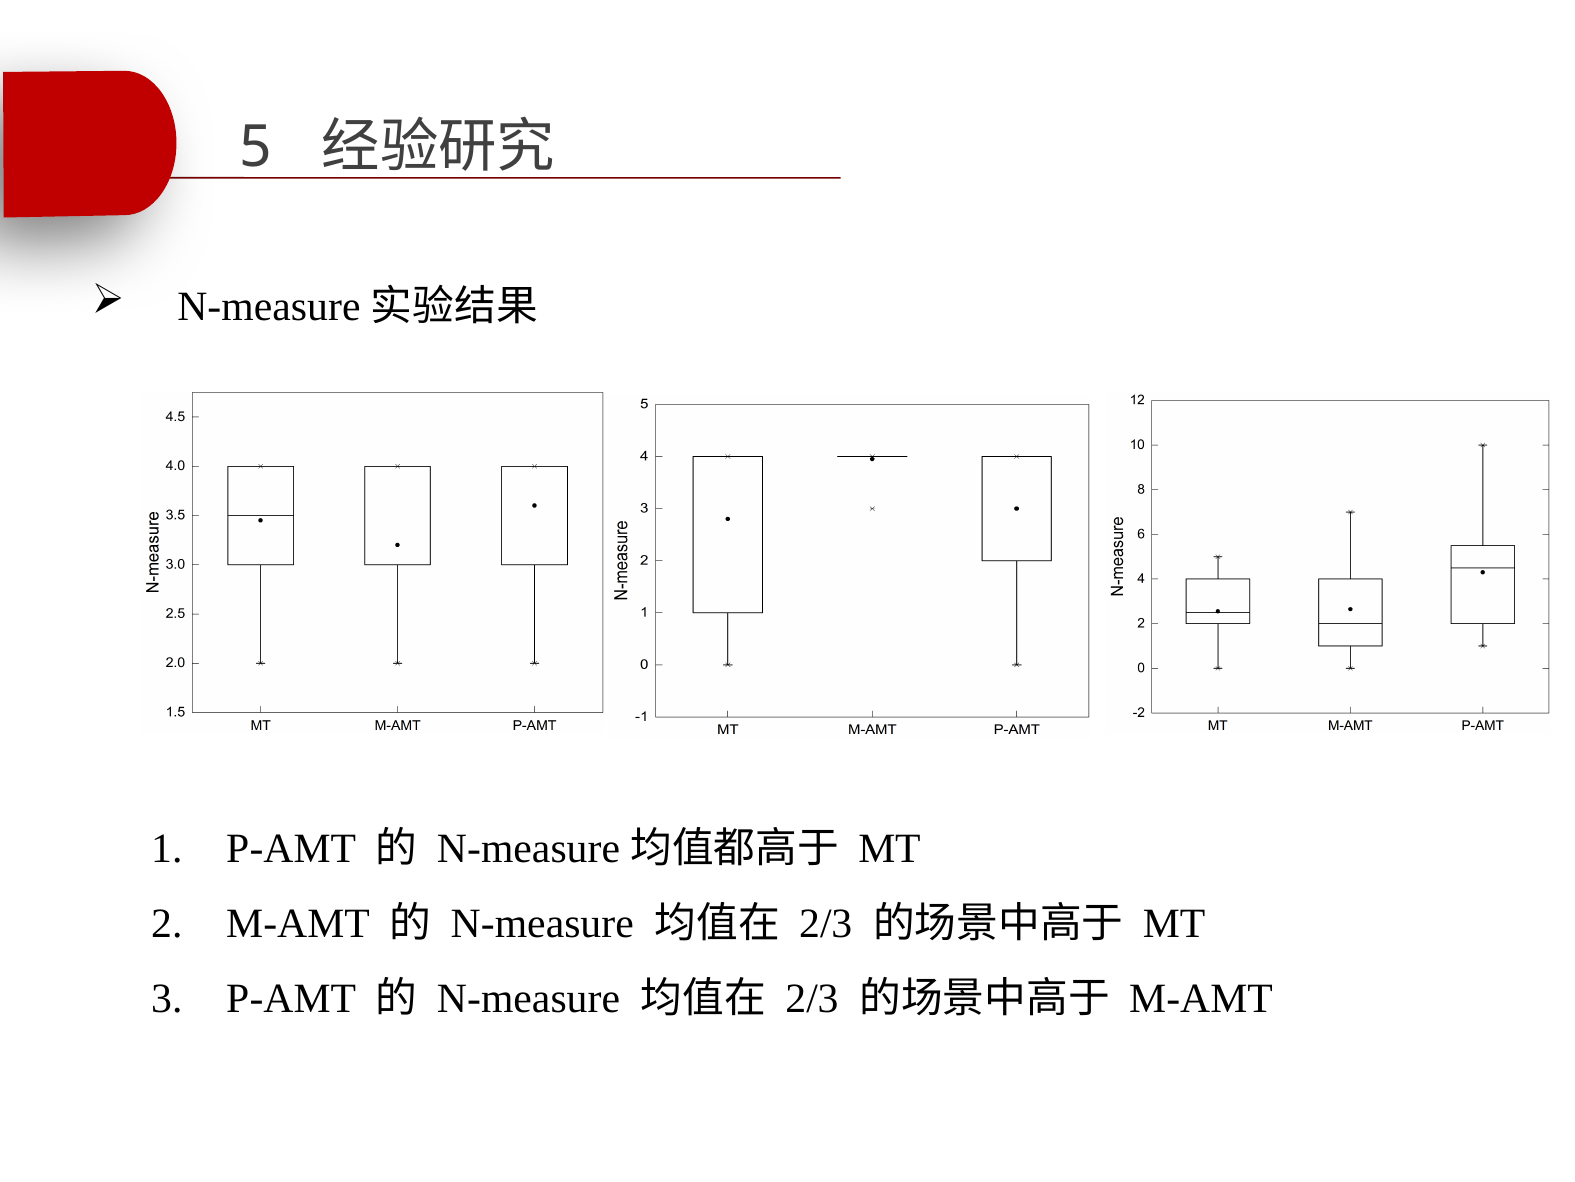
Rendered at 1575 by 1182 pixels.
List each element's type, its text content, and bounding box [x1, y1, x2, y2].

text_box P-AMT 的 N-measure均值都高于 MT M-AMT 的 N-measure 均值在 2/3 的场景中高于 MT P-AMT 的 N-measure 均值在 2/3 的场景中高于 M-AMT [136, 788, 1487, 1029]
picture [141, 391, 604, 735]
picture [1105, 391, 1550, 735]
picture [609, 394, 1090, 738]
title 5 经验研究 [220, 69, 729, 218]
text_box N-measure实验结果 [77, 271, 692, 337]
